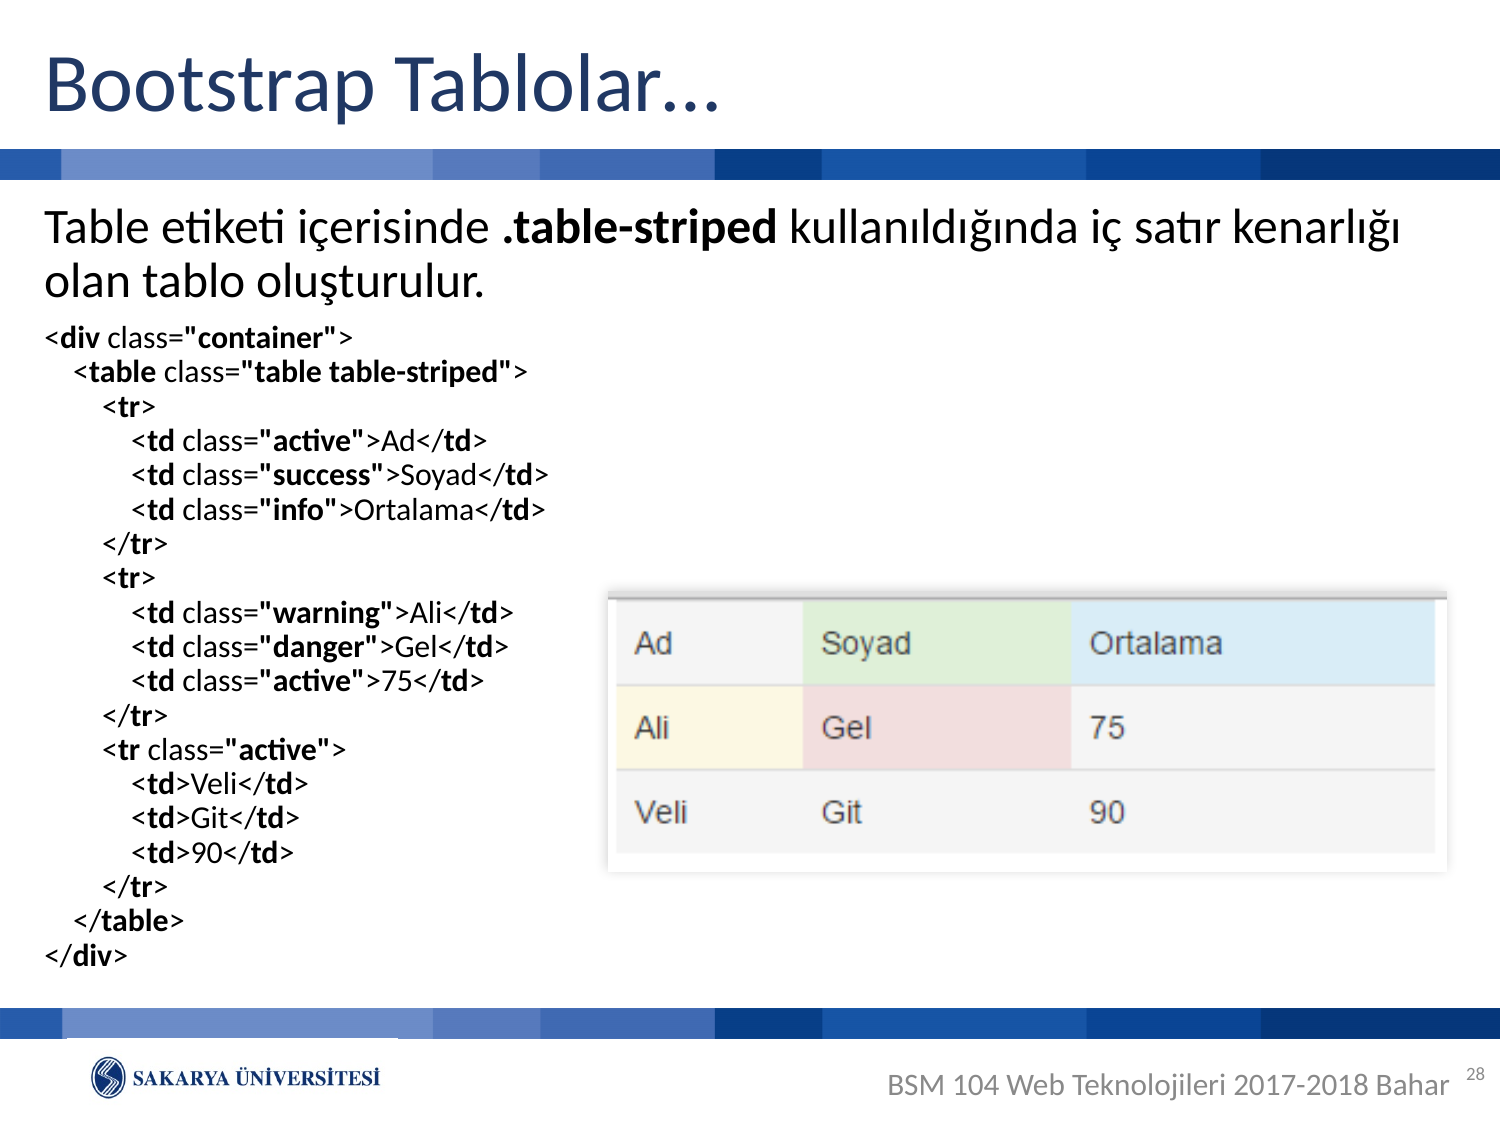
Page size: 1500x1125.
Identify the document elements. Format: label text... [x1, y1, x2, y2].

list Table etiketi içerisinde .table-striped kullanıldığında iç satır kenarlığı olan tablo oluşturulur. <div class="container"> <table class="table table-striped"> <tr> <td class="active">Ad</td> <td class="success">Soyad</td> <td class="info">Ortalama</td> </tr> <tr> <td class="warning">Ali</td> <td class="danger">Gel</td> <td class="active">75</td> </tr> <tr class="active"> <td>Veli</td> <td>Git</td> <td>90</td> </tr> </table> </div> [29, 193, 1471, 990]
picture [0, 149, 1500, 180]
picture [608, 591, 1447, 872]
title Bootstrap Tablolar… [29, 19, 1471, 149]
slide_number 28 [1162, 1042, 1500, 1103]
picture [0, 1008, 1500, 1115]
